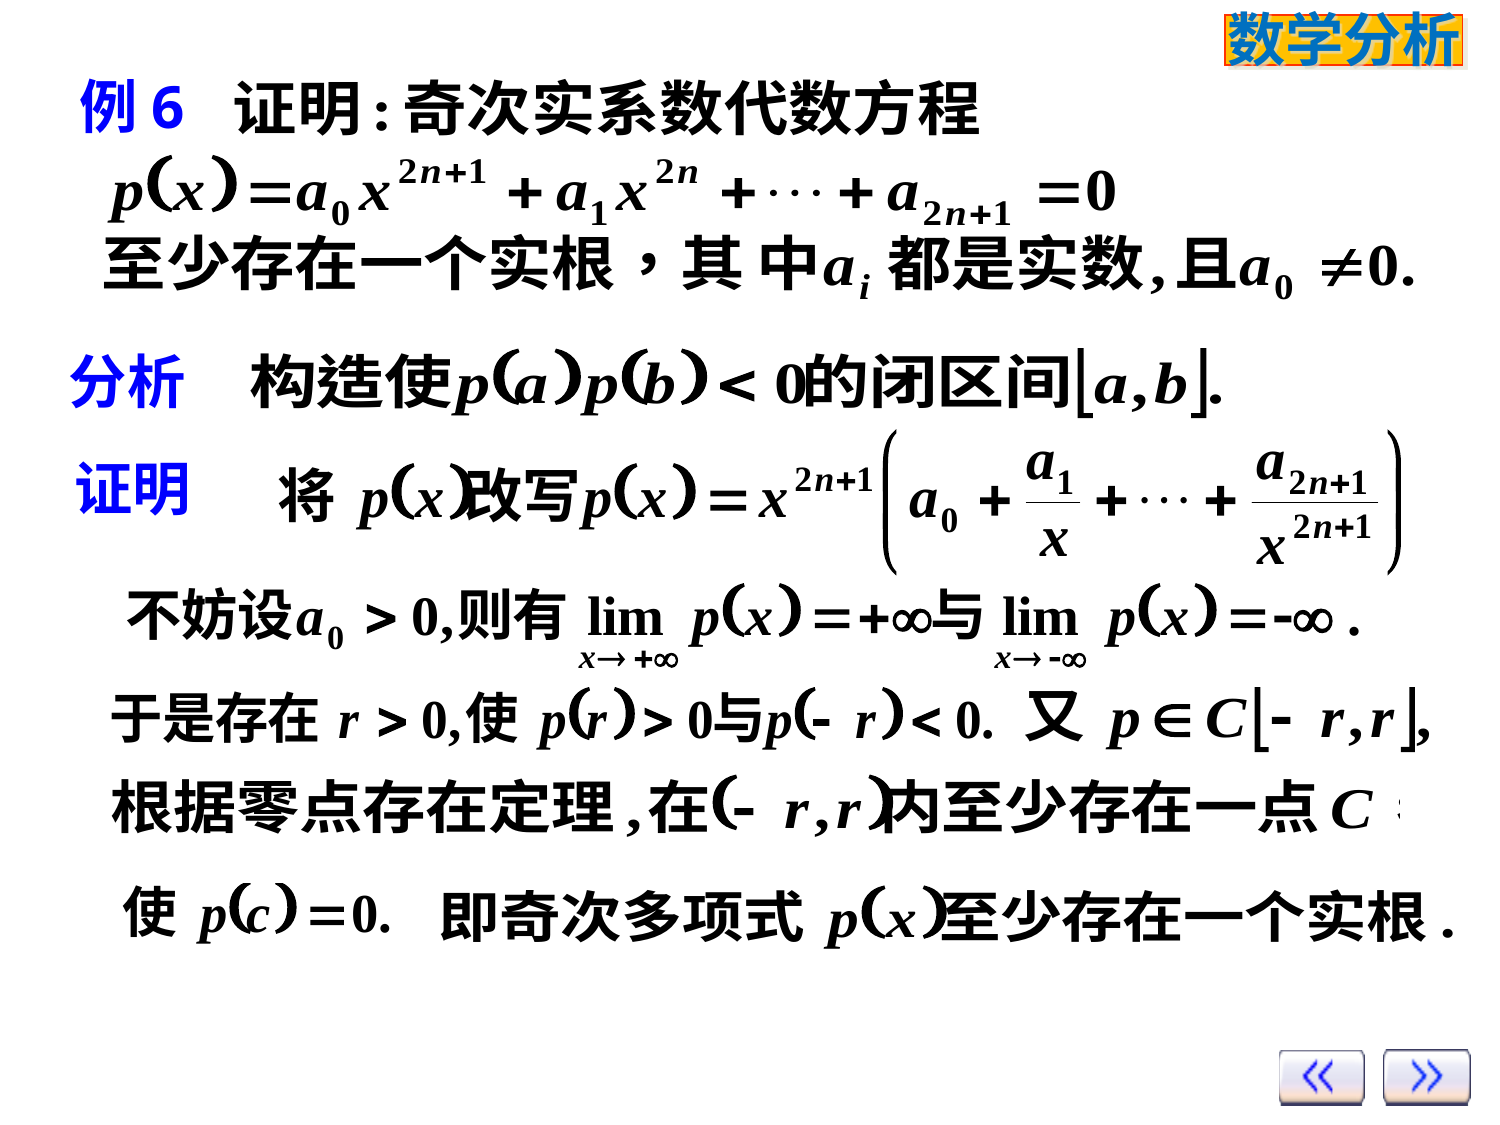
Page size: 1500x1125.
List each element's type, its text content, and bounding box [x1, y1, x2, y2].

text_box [108, 687, 997, 757]
text_box 分析 [54, 337, 201, 423]
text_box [274, 425, 1411, 579]
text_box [121, 882, 411, 950]
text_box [108, 774, 1400, 845]
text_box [1021, 687, 1436, 756]
text_box 例6 [64, 62, 207, 149]
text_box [248, 348, 1227, 423]
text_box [124, 583, 1363, 676]
picture [1279, 1050, 1365, 1106]
picture [1383, 1049, 1471, 1106]
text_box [100, 78, 1419, 307]
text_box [421, 885, 1459, 956]
text_box 证明 [59, 444, 206, 530]
